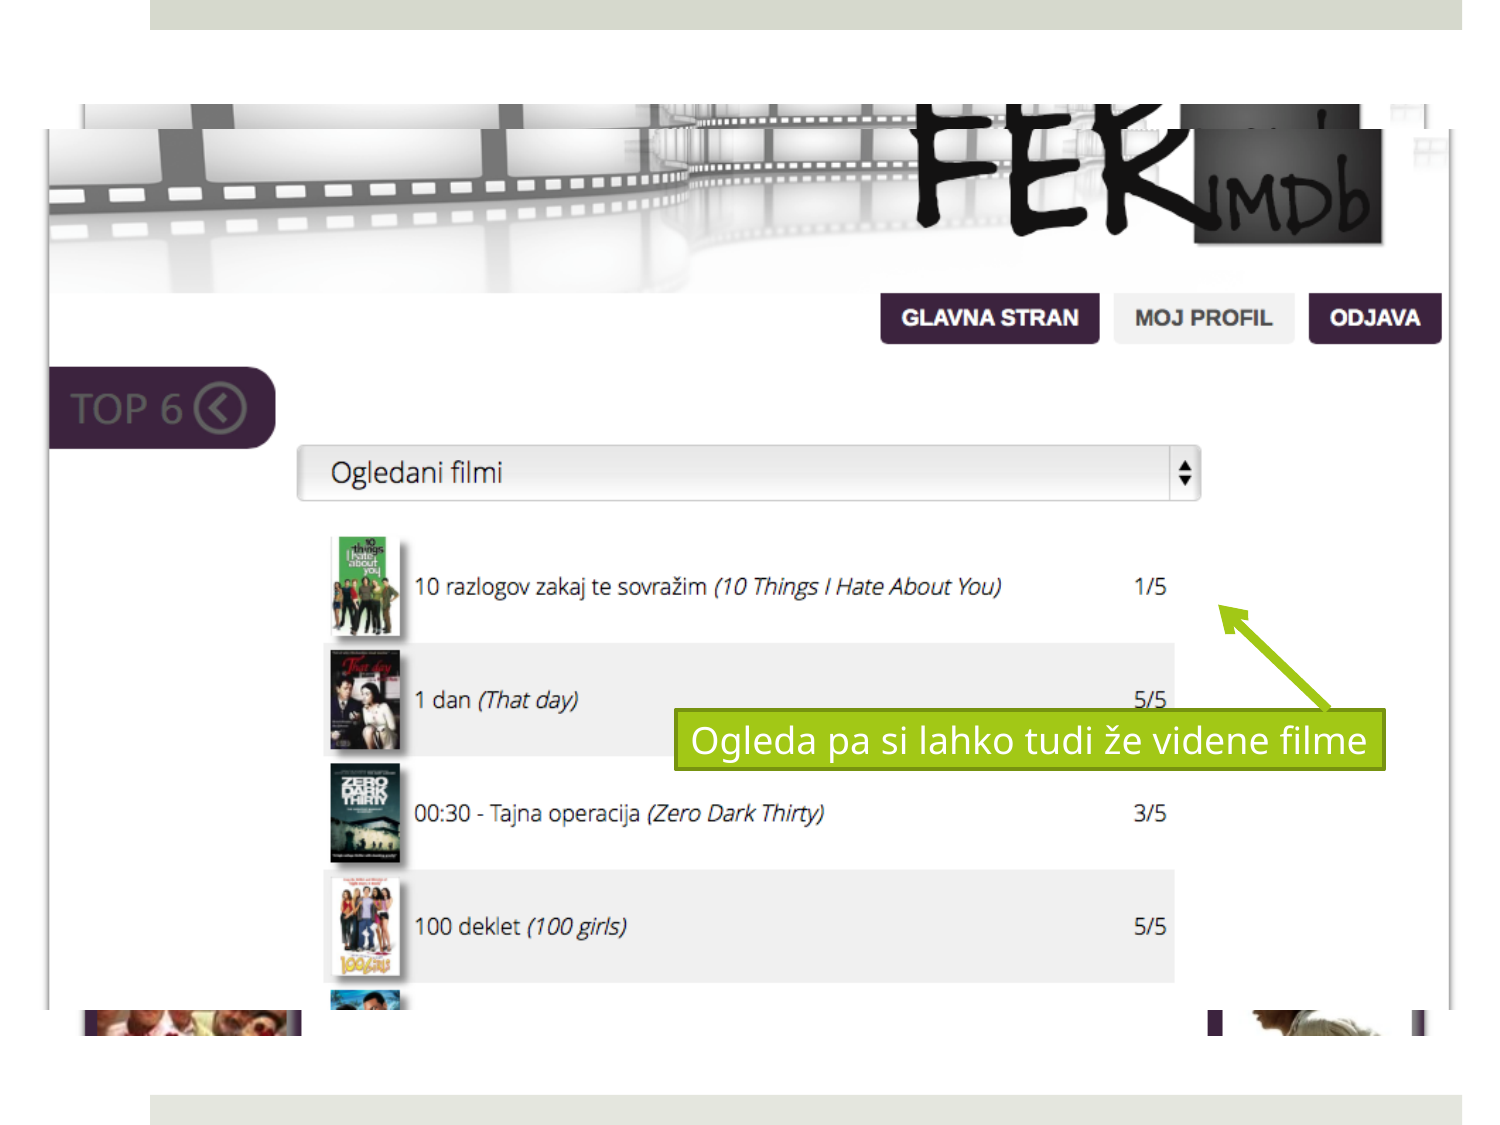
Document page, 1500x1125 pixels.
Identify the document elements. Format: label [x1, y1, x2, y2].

text_box [1217, 604, 1329, 711]
picture [0, 104, 1500, 1036]
